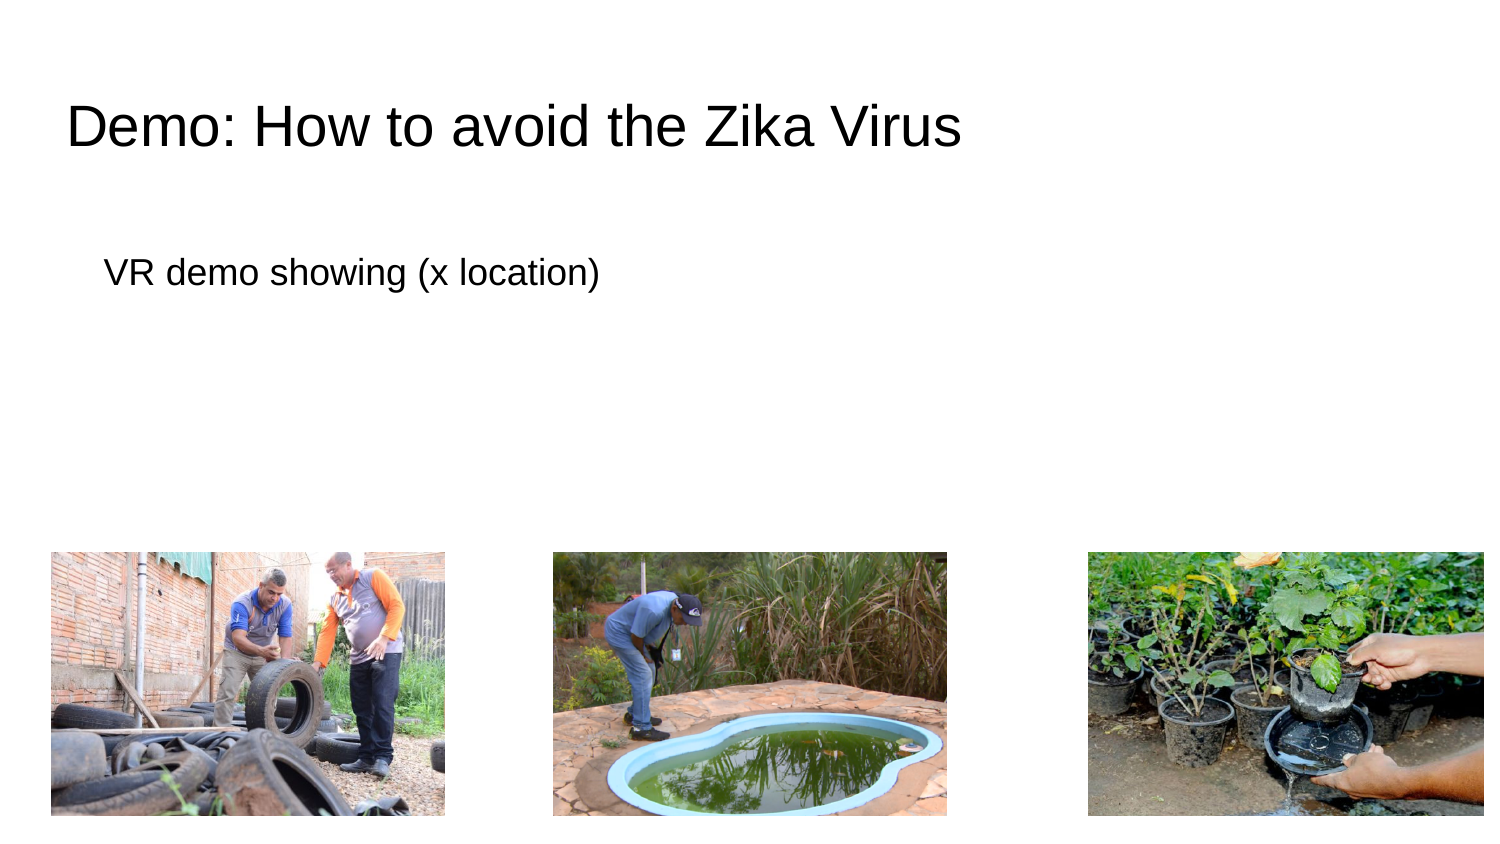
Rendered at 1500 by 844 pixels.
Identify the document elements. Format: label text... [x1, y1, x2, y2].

picture [552, 552, 948, 816]
list VR demo showing (x location) [51, 226, 1449, 434]
title Demo: How to avoid the Zika Virus [51, 72, 1449, 167]
picture [1088, 552, 1484, 816]
picture [50, 552, 446, 816]
